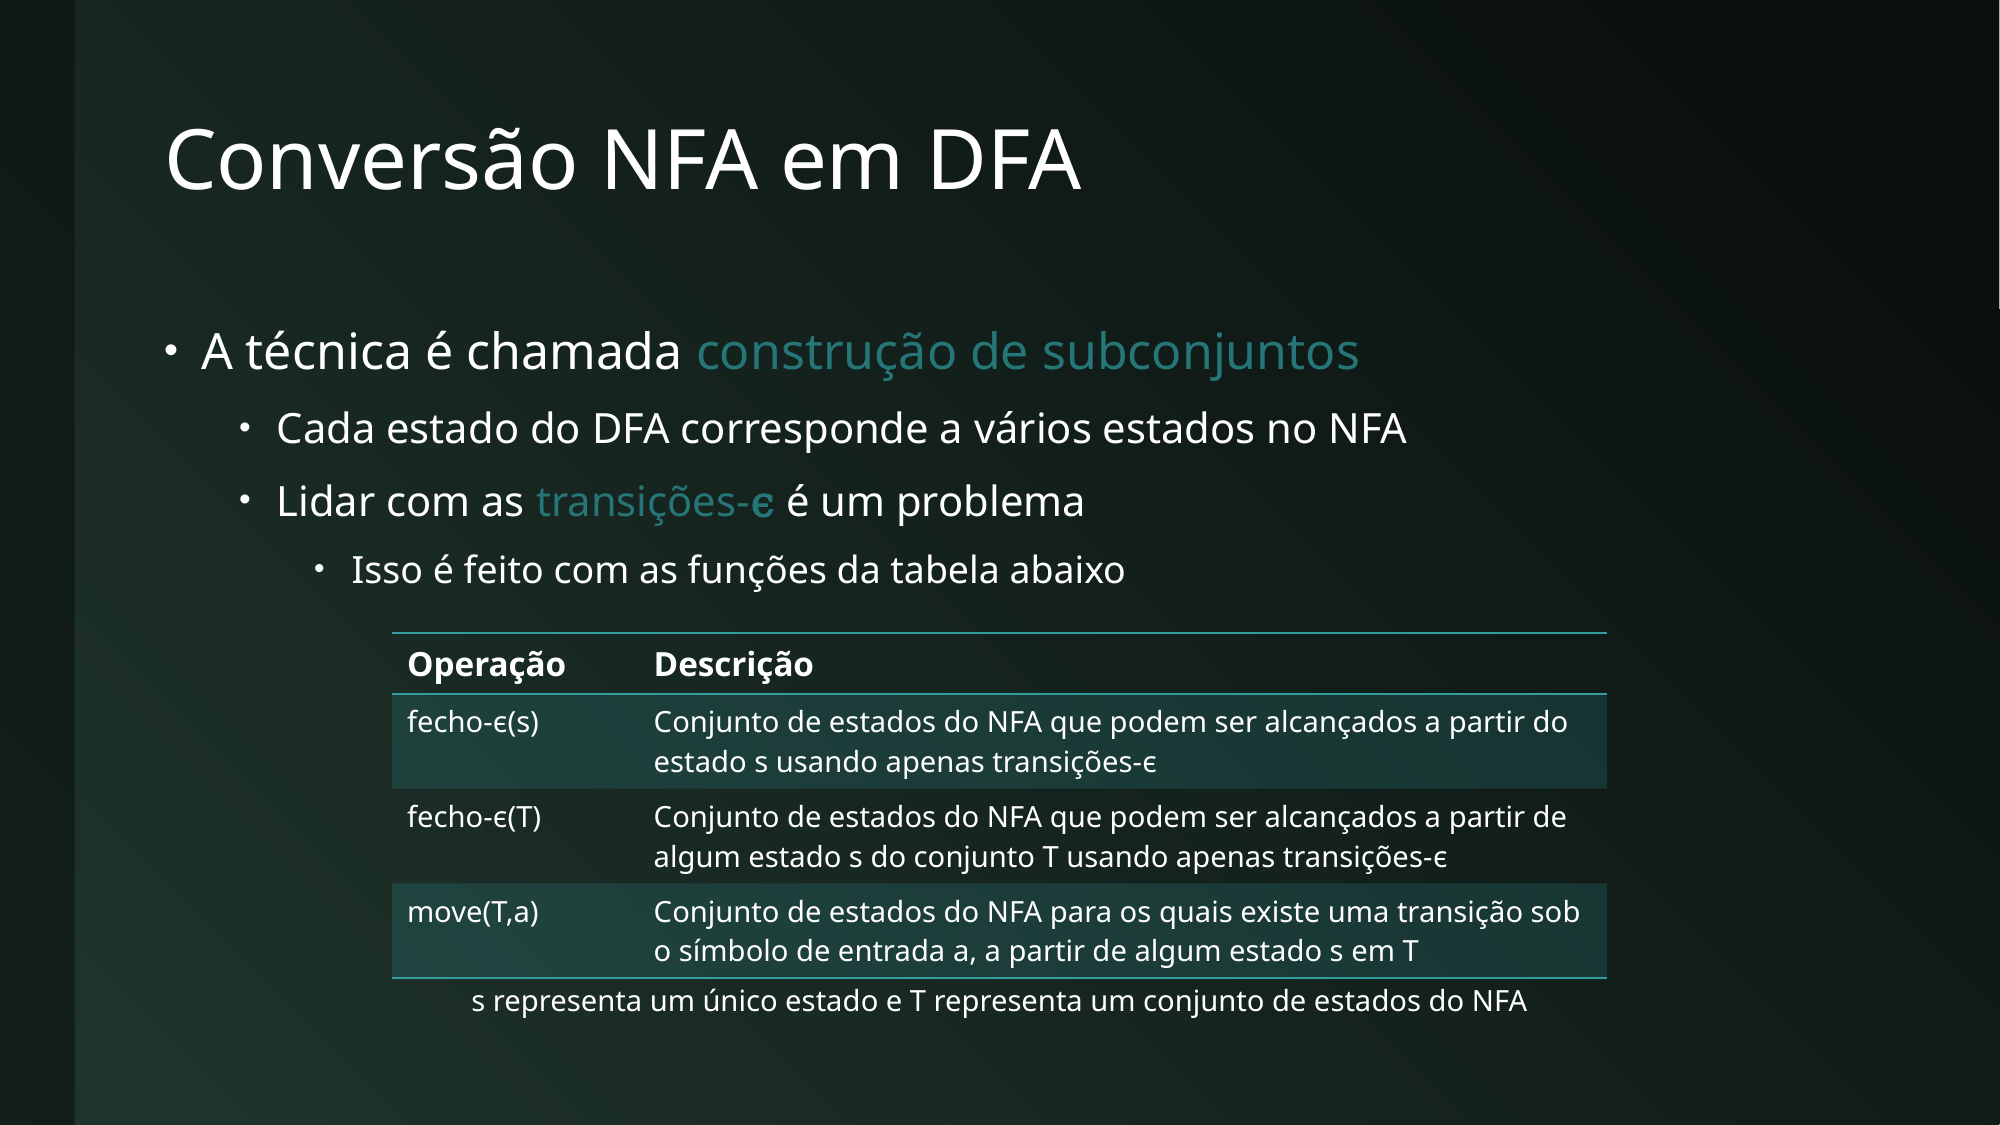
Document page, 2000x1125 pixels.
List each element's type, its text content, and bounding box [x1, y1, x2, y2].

table_cell fecho-ϵ(T) [392, 789, 639, 883]
table_header Operação [392, 634, 639, 693]
table_cell fecho-ϵ(s) [392, 695, 639, 789]
table_cell Conjunto de estados do NFA para os quais existe uma transição sob o símbolo de entrada a, a partir de algum estado s em T [639, 883, 1607, 977]
table_header Descrição [639, 634, 1607, 693]
table_cell move(T,a) [392, 883, 639, 977]
title Conversão NFA em DFA [149, 62, 1898, 263]
table_cell Conjunto de estados do NFA que podem ser alcançados a partir do estado s usando apenas transições-ϵ [639, 695, 1607, 789]
text_box s representa um único estado e T representa um conjunto de estados do NFA [427, 974, 1573, 1025]
list A técnica é chamada construção de subconjuntos Cada estado do DFA corresponde a vários estados no NFA Lidar com as transições-ϵ é um problema Isso é feito com as funções da tabela abaixo [149, 299, 1898, 1025]
table_cell Conjunto de estados do NFA que podem ser alcançados a partir de algum estado s do conjunto T usando apenas transições-ϵ [639, 789, 1607, 883]
